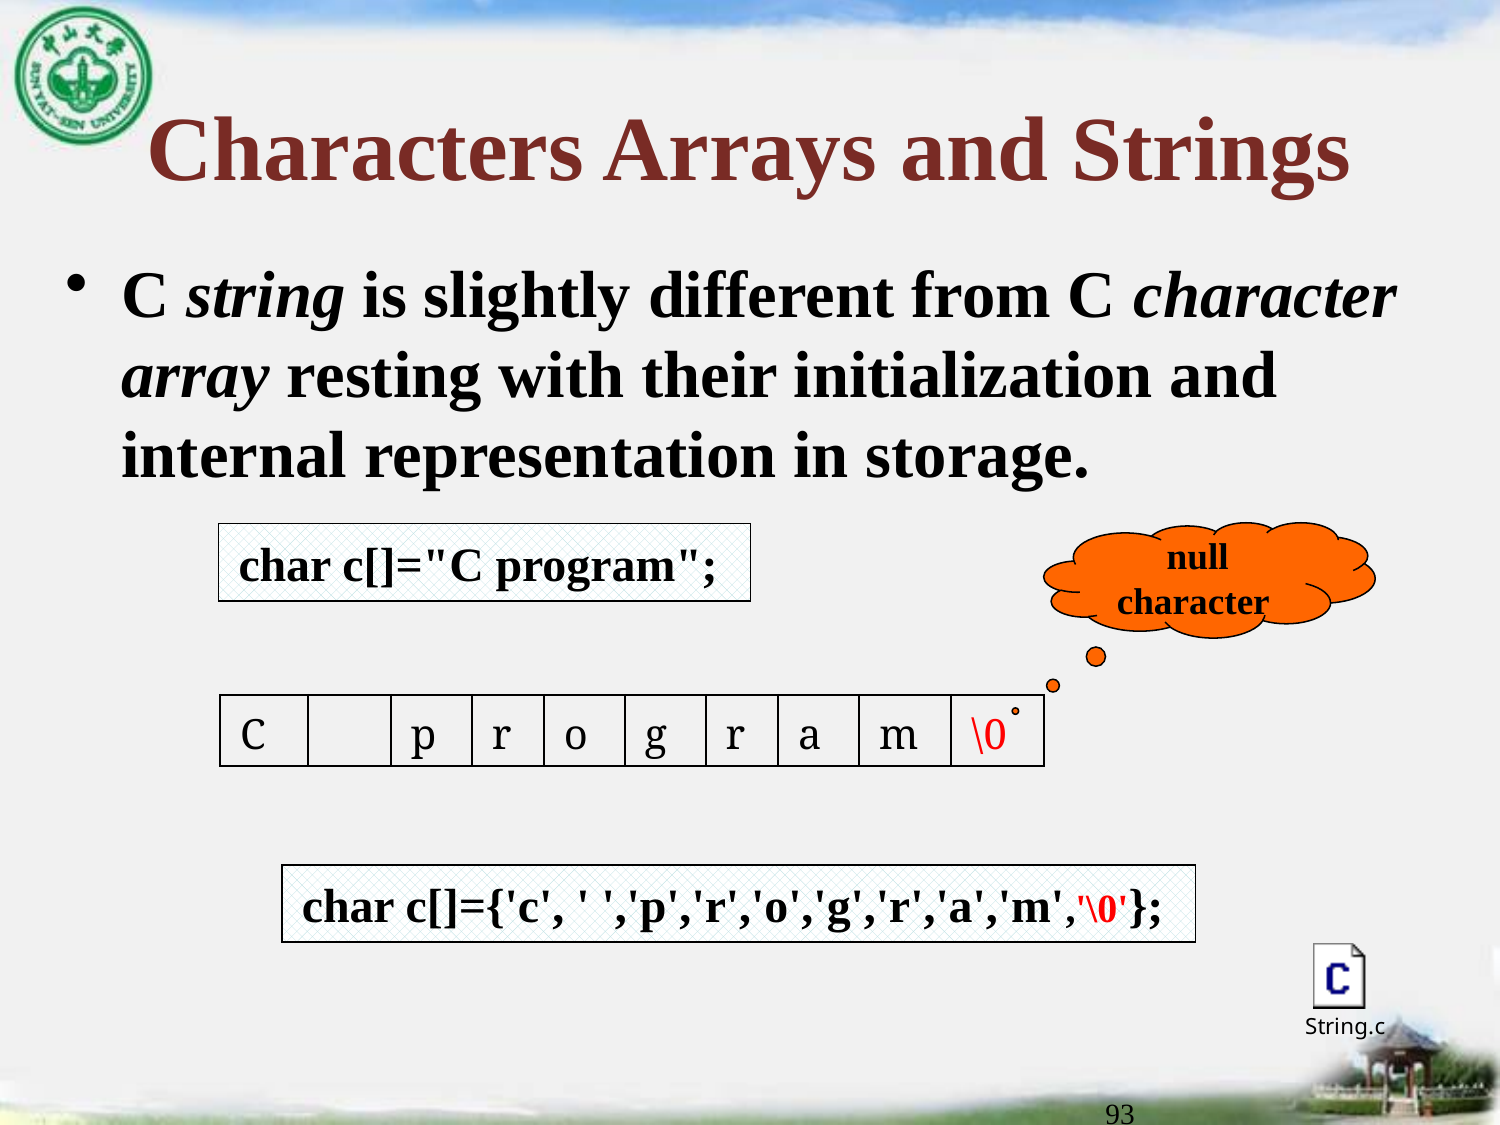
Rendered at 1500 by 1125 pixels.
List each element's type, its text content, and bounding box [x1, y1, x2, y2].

text_box char c[]="C program"; [218, 523, 751, 601]
table_header o [545, 696, 624, 765]
slide_number 93 [1012, 1087, 1151, 1125]
list C string is slightly different from C character array resting with their initialization and internal representation in storage. [50, 243, 1452, 469]
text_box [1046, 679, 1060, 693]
picture [0, 0, 1500, 1125]
table_header r [707, 696, 777, 765]
table_header a [779, 696, 858, 765]
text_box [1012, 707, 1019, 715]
table_header [309, 696, 390, 765]
title Characters Arrays and Strings [75, 62, 1425, 225]
table_header m [860, 696, 950, 765]
text_box char c[]={'c', ' ','p','r','o','g','r','a','m','\0'}; [281, 864, 1196, 943]
table_header g [626, 696, 705, 765]
table_header \0 [952, 696, 1043, 765]
table_header p [392, 696, 471, 765]
table_header C [221, 696, 307, 765]
text_box null character [1086, 647, 1106, 667]
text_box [1284, 942, 1407, 1042]
table_header r [473, 696, 543, 765]
text_box null character [1043, 522, 1376, 639]
